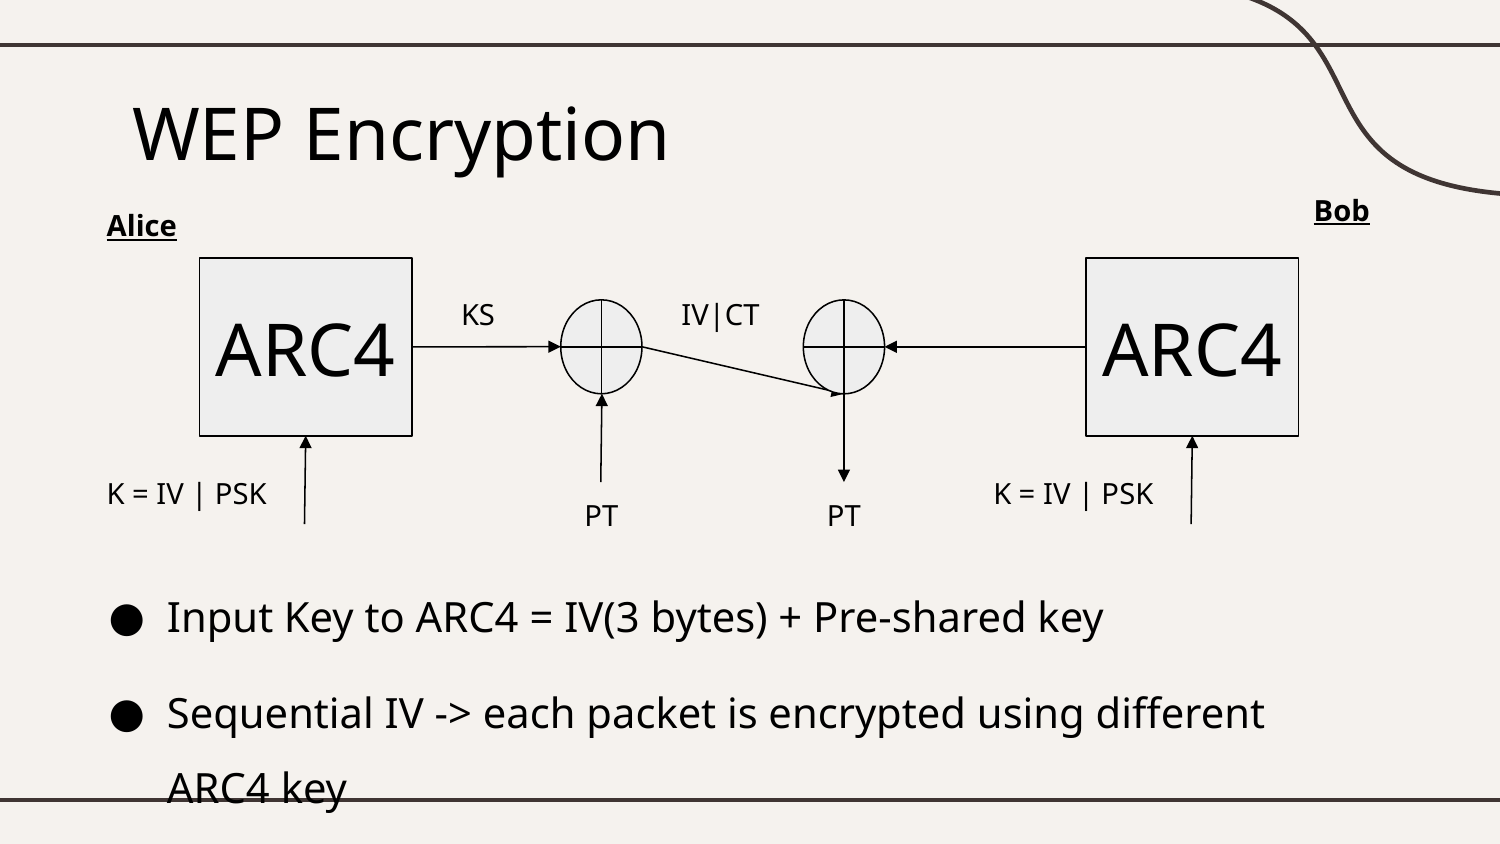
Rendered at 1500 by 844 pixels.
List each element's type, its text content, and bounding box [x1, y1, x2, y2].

text_box K = IV | PSK [978, 460, 1185, 526]
text_box ARC4 [1085, 257, 1299, 436]
text_box PT [560, 482, 642, 548]
text_box [560, 299, 642, 394]
text_box KS [437, 281, 519, 346]
text_box [803, 299, 885, 394]
text_box IV|CT [658, 281, 783, 346]
text_box Bob [1298, 176, 1409, 242]
text_box PT [803, 482, 885, 548]
text_box K = IV | PSK [91, 460, 299, 526]
list Input Key to ARC4 = IV(3 bytes) + Pre-shared key Sequential IV -> each packet is encrypted using different ARC4 key [76, 550, 1365, 796]
title WEP Encryption [116, 72, 890, 167]
text_box ARC4 [199, 257, 413, 436]
text_box Alice [91, 192, 202, 258]
